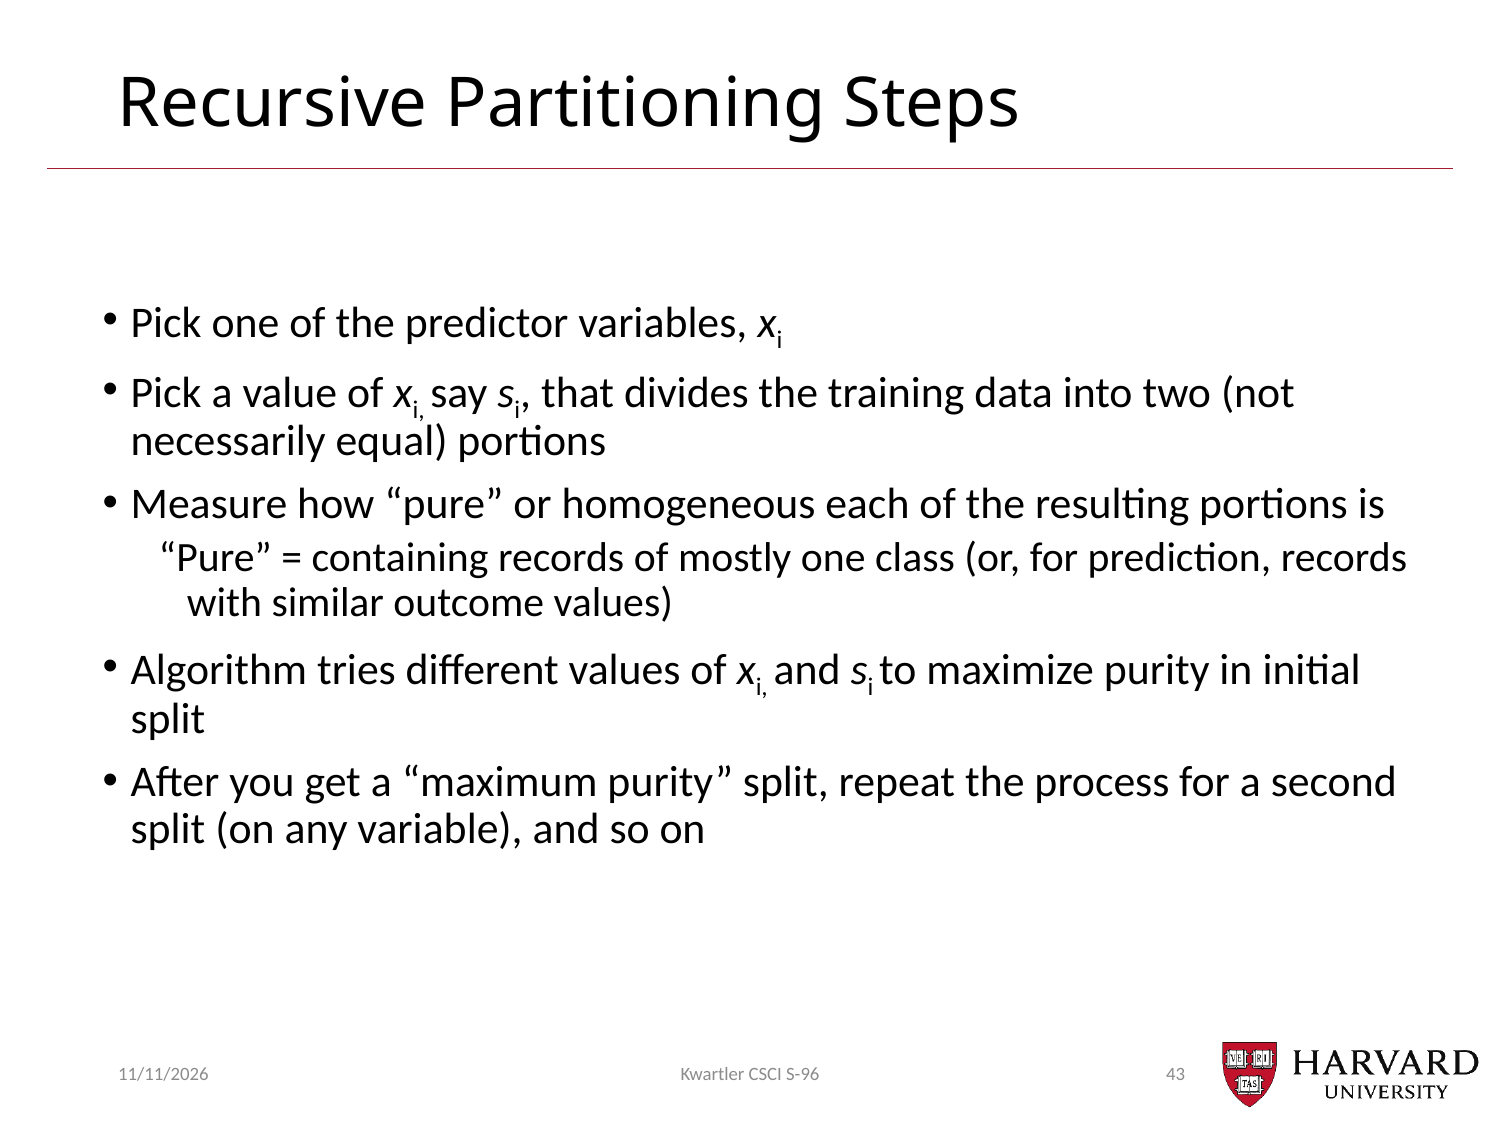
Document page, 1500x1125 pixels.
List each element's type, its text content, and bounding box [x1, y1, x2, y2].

slide_number 43 [1059, 1042, 1200, 1103]
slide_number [103, 1042, 441, 1103]
title Recursive Partitioning Steps [103, 59, 1397, 157]
list Pick one of the predictor variables, xi Pick a value of xi, say si, that divides the training data into two (not necessarily equal) portions Measure how “pure” or homogeneous each of the resulting portions is “Pure” = containing records of mostly one class (or, for prediction, records with similar outcome values) Algorithm tries different values of xi, and si to maximize purity in initial split After you get a “maximum purity” split, repeat the process for a second split (on any variable), and so on [87, 287, 1425, 1038]
picture [1200, 1024, 1500, 1125]
footer Kwartler CSCI S-96 [496, 1042, 1004, 1103]
